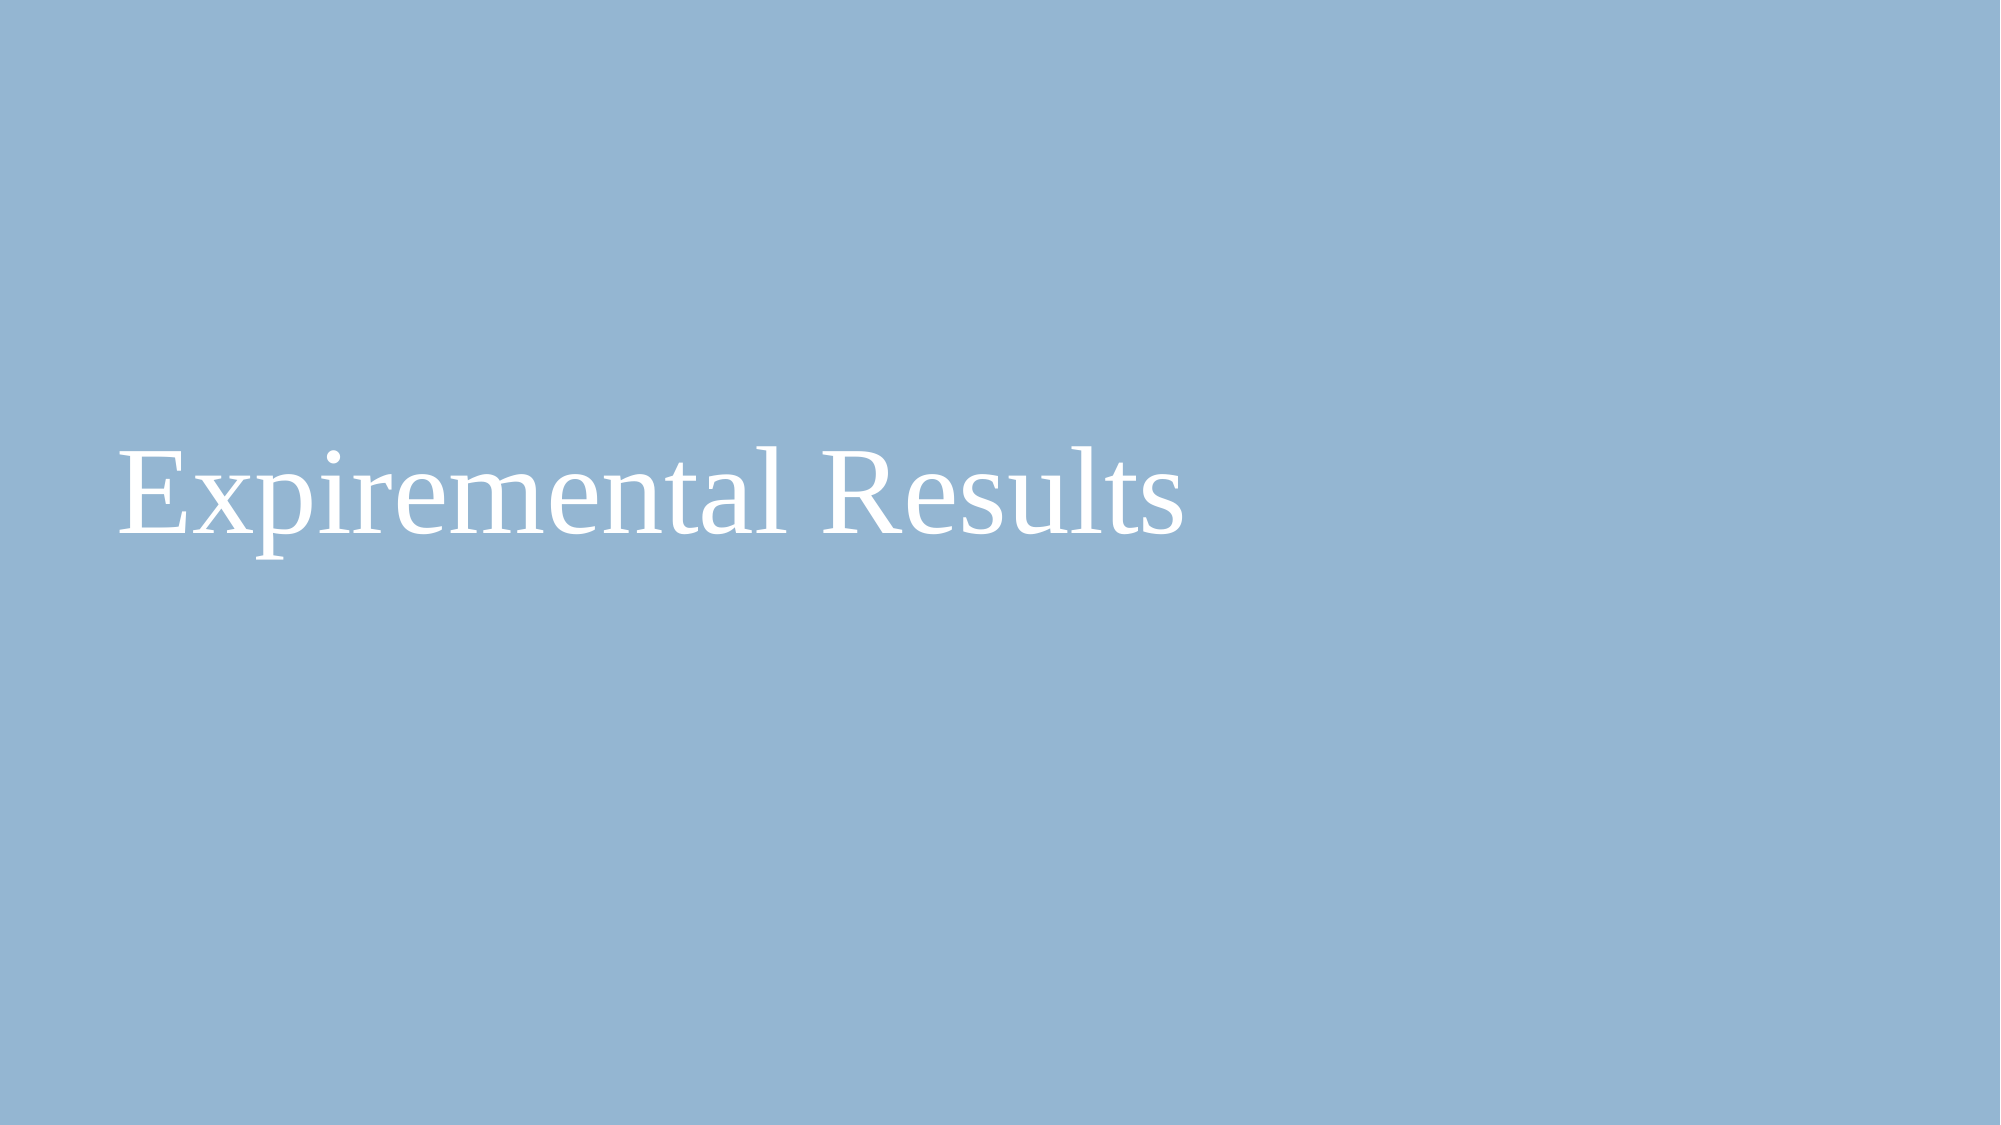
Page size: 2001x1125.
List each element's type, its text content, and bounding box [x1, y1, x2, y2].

title Expiremental Results [101, 397, 1678, 565]
